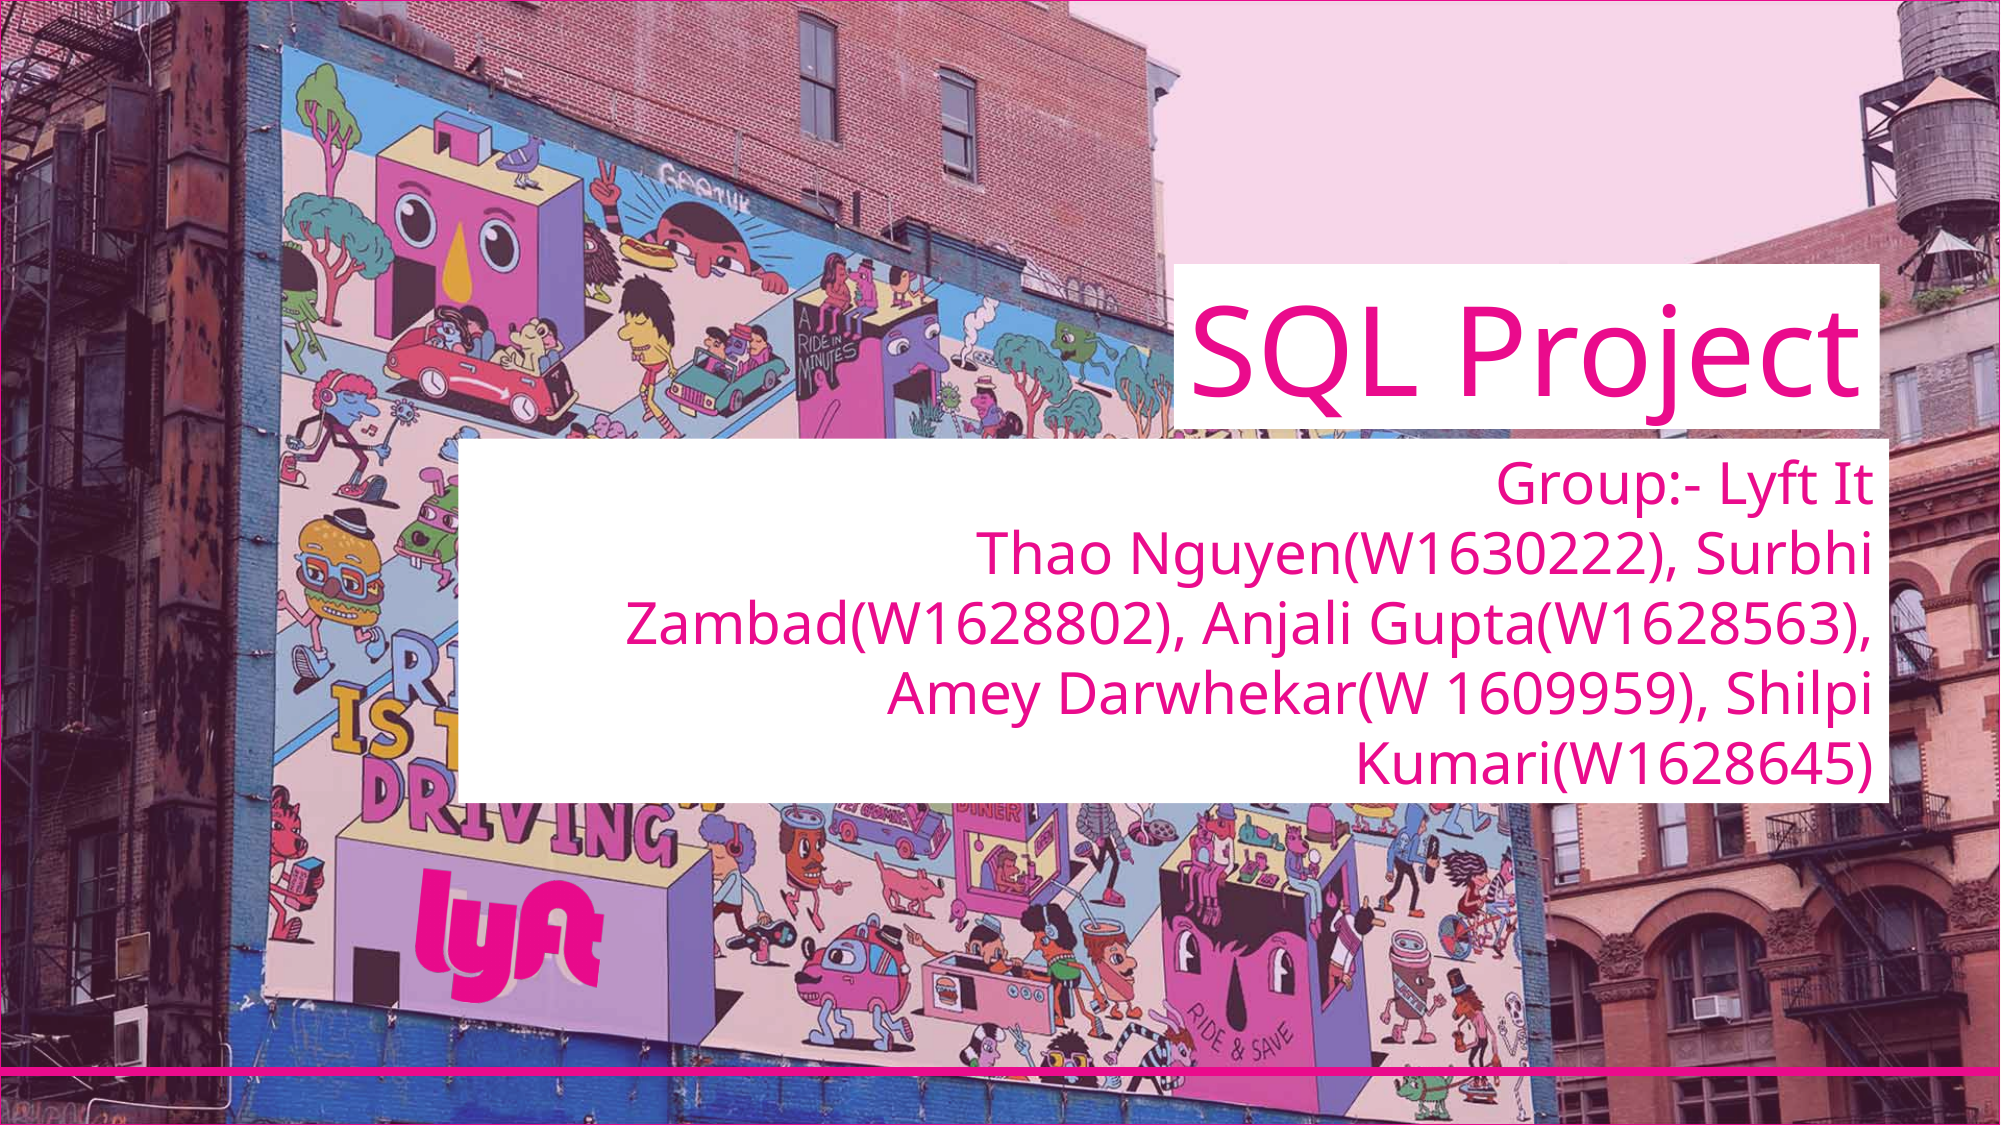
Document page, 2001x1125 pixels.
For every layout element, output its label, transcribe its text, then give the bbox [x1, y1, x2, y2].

text_box [0, 0, 2000, 1067]
picture [410, 866, 607, 1015]
text_box [0, 1076, 2000, 1125]
text_box Group:- Lyft It Thao Nguyen(W1630222), Surbhi Zambad(W1628802), Anjali Gupta(W1628563), Amey Darwhekar(W 1609959), Shilpi Kumari(W1628645) [458, 438, 1890, 804]
text_box SQL Project [1173, 264, 1880, 429]
